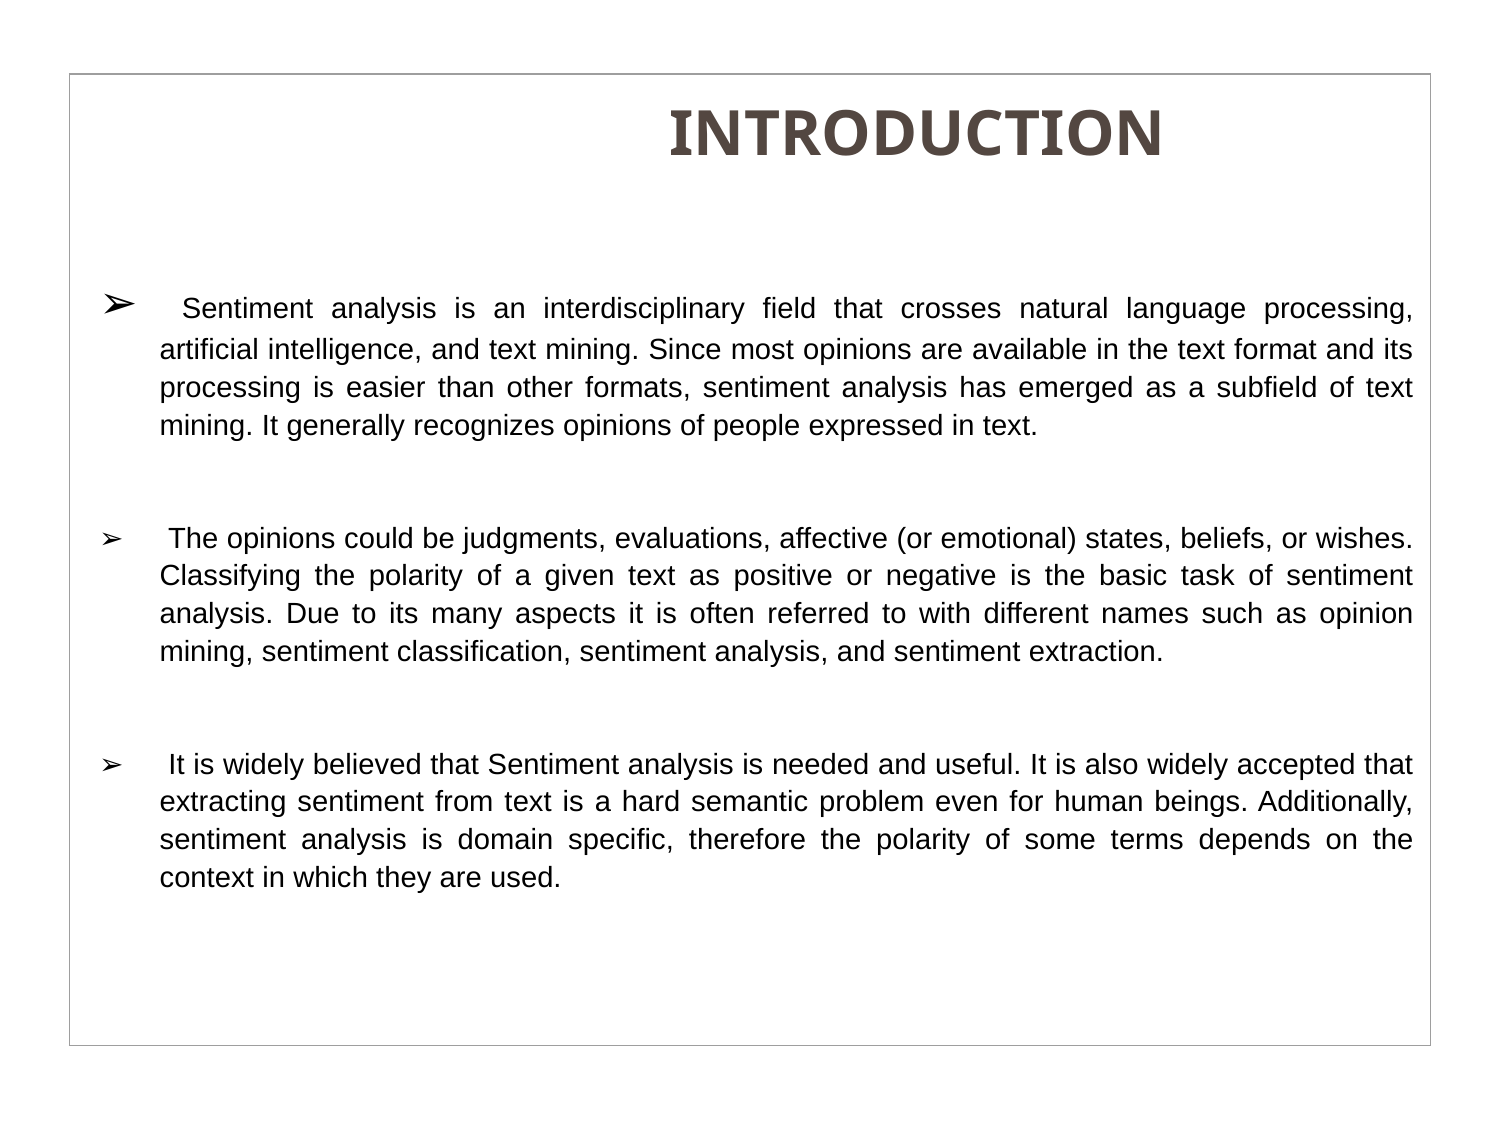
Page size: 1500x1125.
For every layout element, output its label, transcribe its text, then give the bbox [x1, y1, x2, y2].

table_header INTRODUCTION Sentiment analysis is an interdisciplinary field that crosses natural language processing, artificial intelligence, and text mining. Since most opinions are available in the text format and its processing is easier than other formats, sentiment analysis has emerged as a subfield of text mining. It generally recognizes opinions of people expressed in text. The opinions could be judgments, evaluations, affective (or emotional) states, beliefs, or wishes. Classifying the polarity of a given text as positive or negative is the basic task of sentiment analysis. Due to its many aspects it is often referred to with different names such as opinion mining, sentiment classification, sentiment analysis, and sentiment extraction. It is widely believed that Sentiment analysis is needed and useful. It is also widely accepted that extracting sentiment from text is a hard semantic problem even for human beings. Additionally, sentiment analysis is domain specific, therefore the polarity of some terms depends on the context in which they are used. [70, 75, 1430, 1045]
